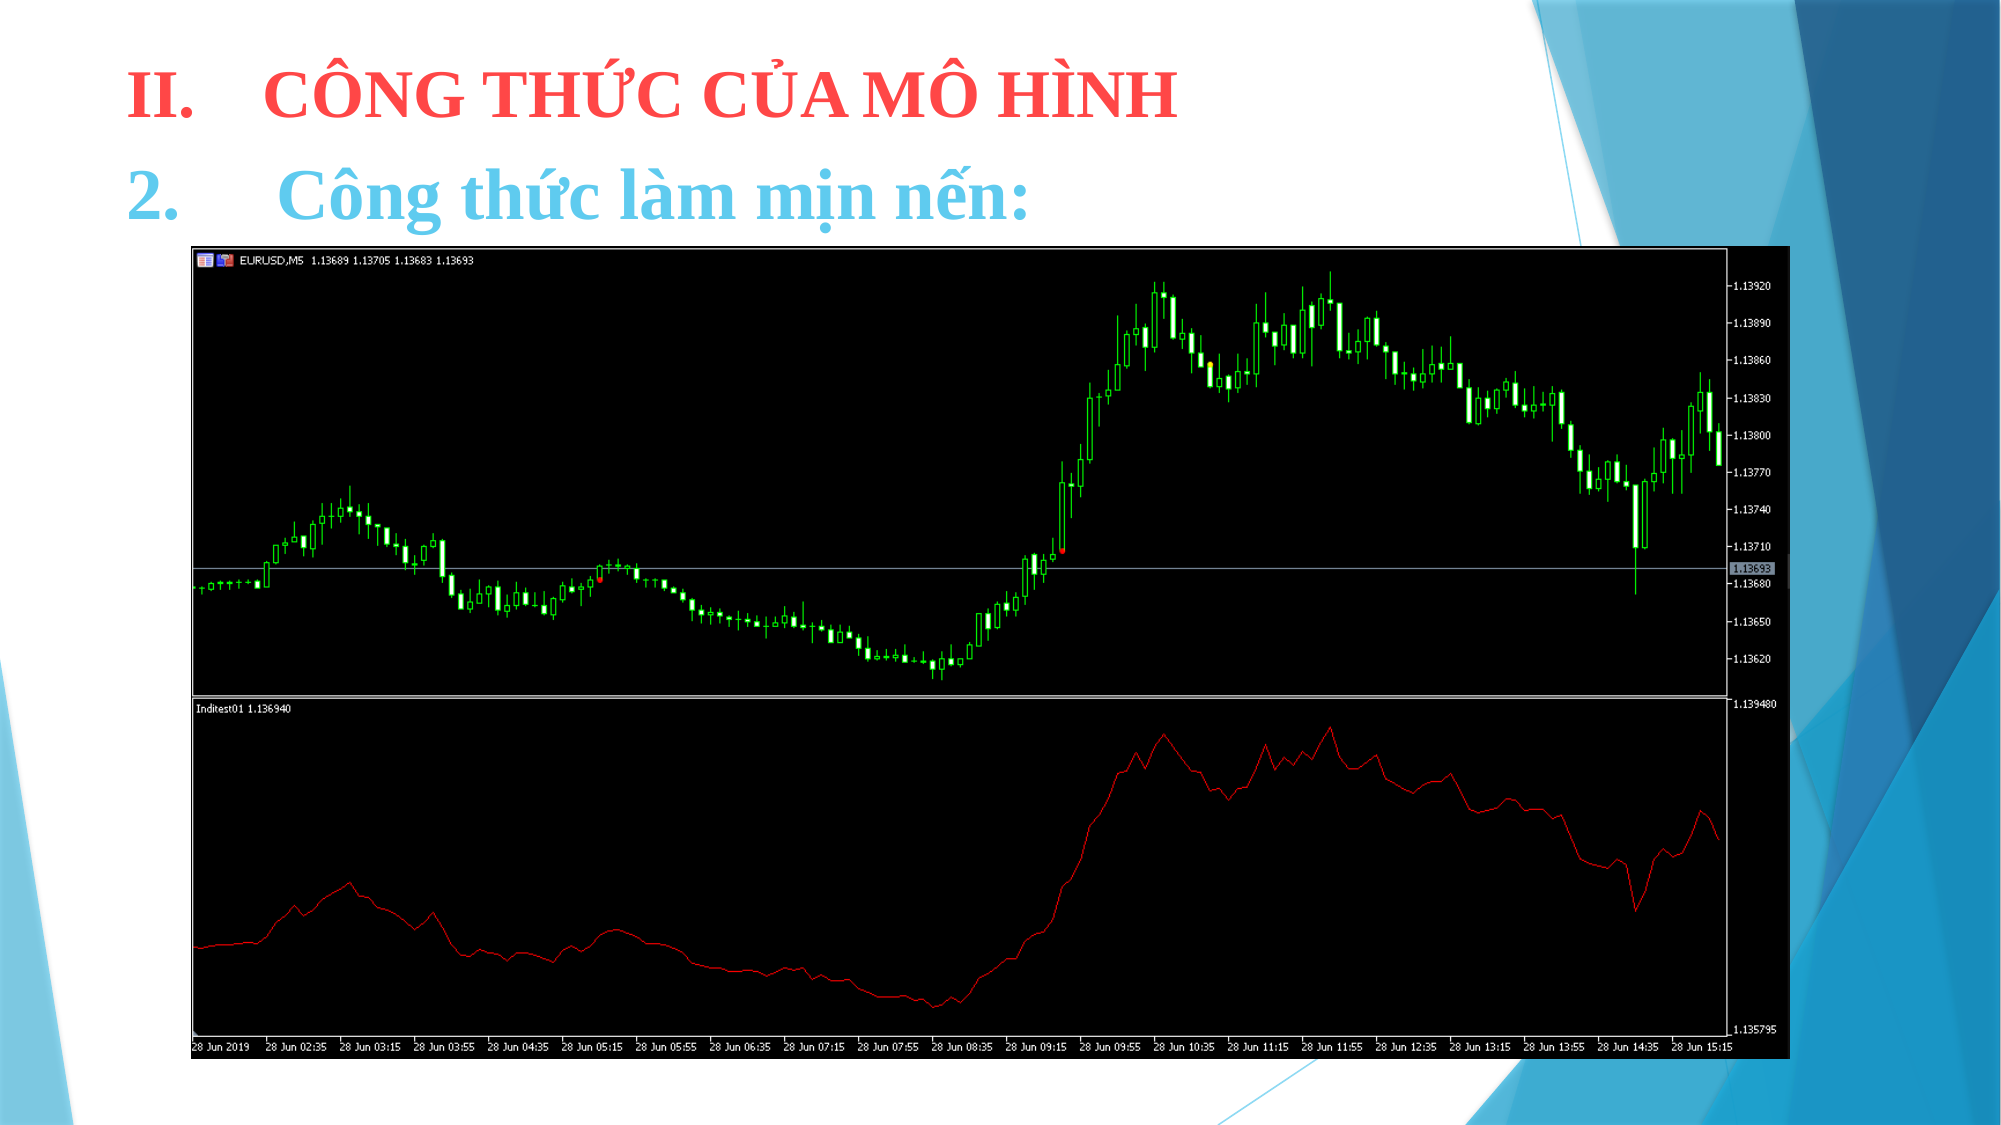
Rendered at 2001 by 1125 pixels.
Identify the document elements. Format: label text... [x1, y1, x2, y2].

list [190, 246, 1791, 1059]
title II. CÔNG THỨC CỦA MÔ HÌNH [111, 41, 1522, 138]
text_box 2. Công thức làm mịn nến: [111, 138, 1522, 242]
